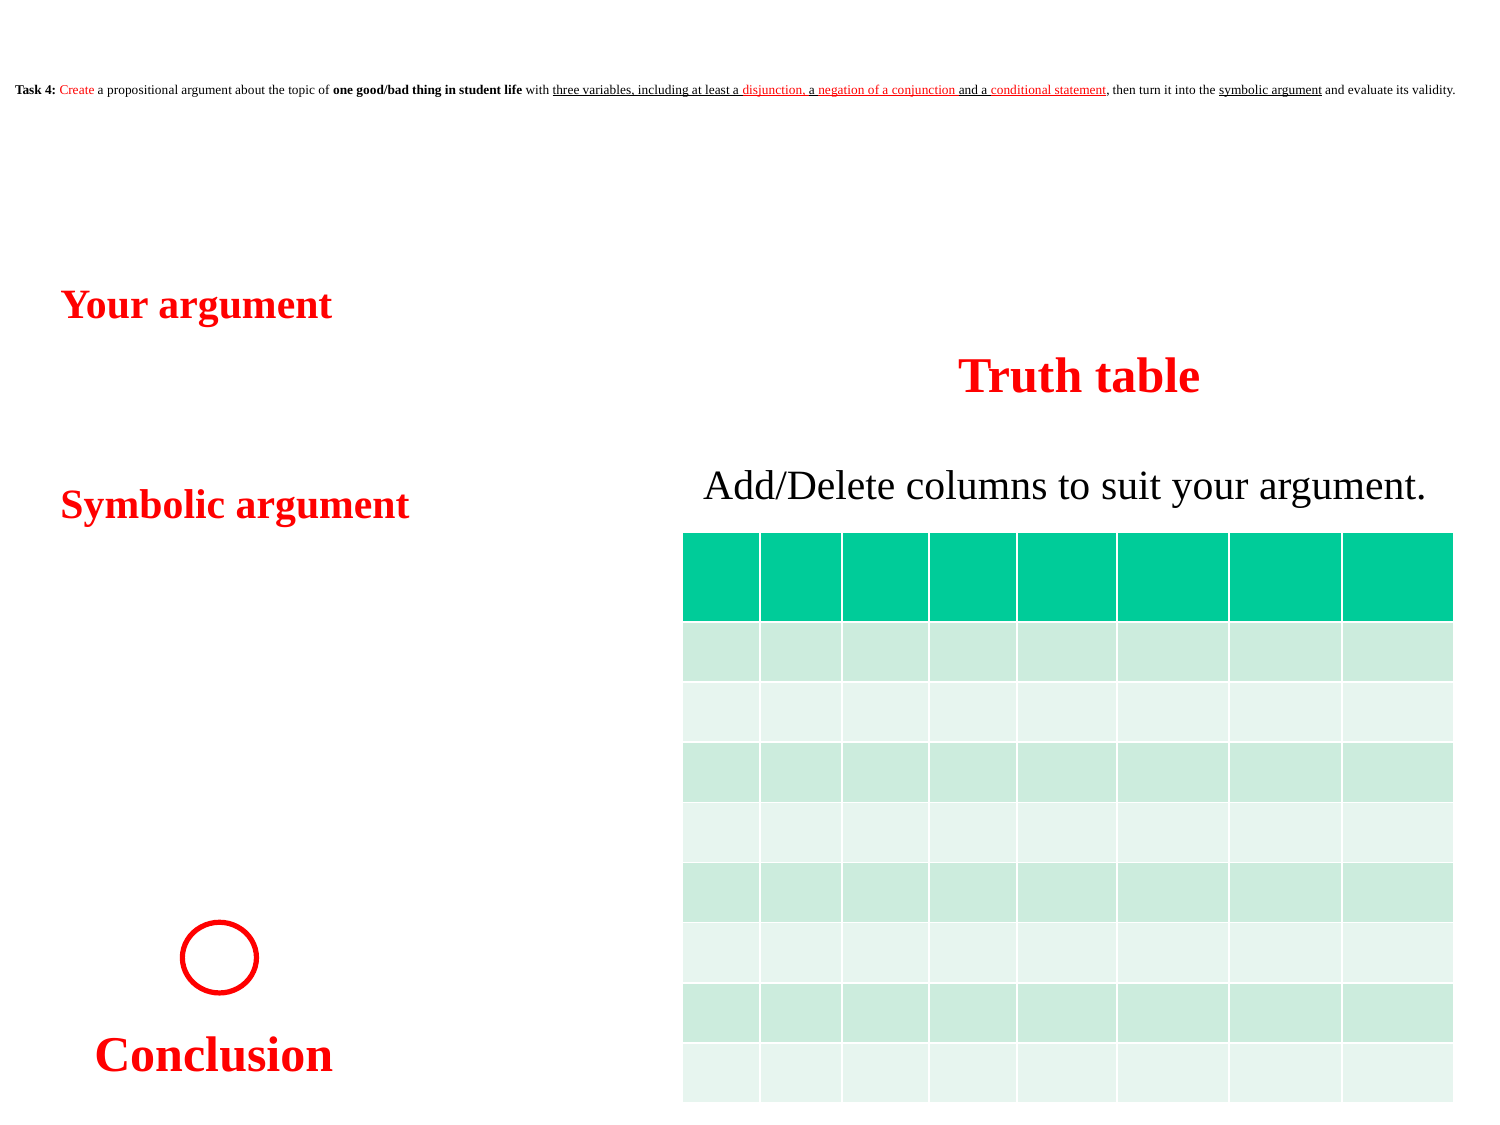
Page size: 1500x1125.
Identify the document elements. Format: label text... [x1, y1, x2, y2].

table_cell [1343, 623, 1453, 681]
table_cell [843, 1044, 928, 1102]
table_cell [1230, 803, 1341, 862]
table_cell [930, 1044, 1016, 1102]
table_header [930, 533, 1016, 621]
table_cell [761, 623, 841, 681]
table_cell [1230, 984, 1341, 1042]
table_header [1018, 533, 1116, 621]
table_cell [683, 743, 759, 802]
table_cell [1118, 623, 1228, 681]
table_cell [1230, 1044, 1341, 1102]
table_cell [1118, 863, 1228, 922]
table_cell [1230, 743, 1341, 802]
table_cell [930, 623, 1016, 681]
title Task 4: Create a propositional argument about the topic of one good/bad thing in student life with three variables, including at least a disjunction, a negation of a conjunction and a conditional statement, then turn it into the symbolic argument and evaluate its validity. [0, 26, 1482, 115]
table_cell [761, 984, 841, 1042]
table_cell [1230, 683, 1341, 741]
table_cell [843, 863, 928, 922]
table_cell [930, 683, 1016, 741]
table_cell [930, 984, 1016, 1042]
table_cell [930, 743, 1016, 802]
table_cell [761, 863, 841, 922]
table_cell [761, 1044, 841, 1102]
table_cell [1118, 984, 1228, 1042]
table_cell [1018, 623, 1116, 681]
table_cell [843, 803, 928, 862]
table_cell [1343, 743, 1453, 802]
table_header [1343, 533, 1453, 621]
table_header [1118, 533, 1228, 621]
table_cell [1343, 1044, 1453, 1102]
text_box Conclusion [79, 1013, 549, 1089]
table_cell [1343, 803, 1453, 862]
table_cell [1230, 863, 1341, 922]
table_cell [1018, 863, 1116, 922]
table_cell [1230, 923, 1341, 982]
table_cell [1118, 803, 1228, 862]
table_header [761, 533, 841, 621]
table_cell [843, 984, 928, 1042]
text_box [182, 922, 257, 993]
table_cell [1343, 923, 1453, 982]
table_cell [1018, 683, 1116, 741]
table_cell [1343, 863, 1453, 922]
table_cell [1118, 923, 1228, 982]
table_cell [761, 923, 841, 982]
table_cell [843, 743, 928, 802]
table_cell [683, 683, 759, 741]
table_cell [843, 923, 928, 982]
table_cell [1118, 683, 1228, 741]
table_cell [843, 623, 928, 681]
table_cell [1343, 683, 1453, 741]
text_box Add/Delete columns to suit your argument. [688, 450, 1471, 516]
table_header [1230, 533, 1341, 621]
table_cell [843, 683, 928, 741]
table_cell [930, 923, 1016, 982]
table_header [843, 533, 928, 621]
table_cell [1343, 984, 1453, 1042]
table_cell [1118, 1044, 1228, 1102]
table_cell [683, 803, 759, 862]
table_cell [683, 984, 759, 1042]
table_cell [761, 803, 841, 862]
table_cell [761, 743, 841, 802]
table_cell [683, 863, 759, 922]
table_cell [683, 1044, 759, 1102]
table_cell [1018, 1044, 1116, 1102]
text_box Symbolic argument [45, 469, 456, 535]
table_cell [761, 683, 841, 741]
table_cell [1018, 923, 1116, 982]
table_cell [683, 623, 759, 681]
table_cell [930, 803, 1016, 862]
table_cell [1018, 984, 1116, 1042]
table_header [683, 533, 759, 621]
table_cell [1118, 743, 1228, 802]
text_box Truth table [845, 335, 1314, 411]
table_cell [683, 923, 759, 982]
table_cell [1018, 743, 1116, 802]
table_cell [1230, 623, 1341, 681]
table_cell [1018, 803, 1116, 862]
table_cell [930, 863, 1016, 922]
text_box Your argument [45, 269, 403, 335]
